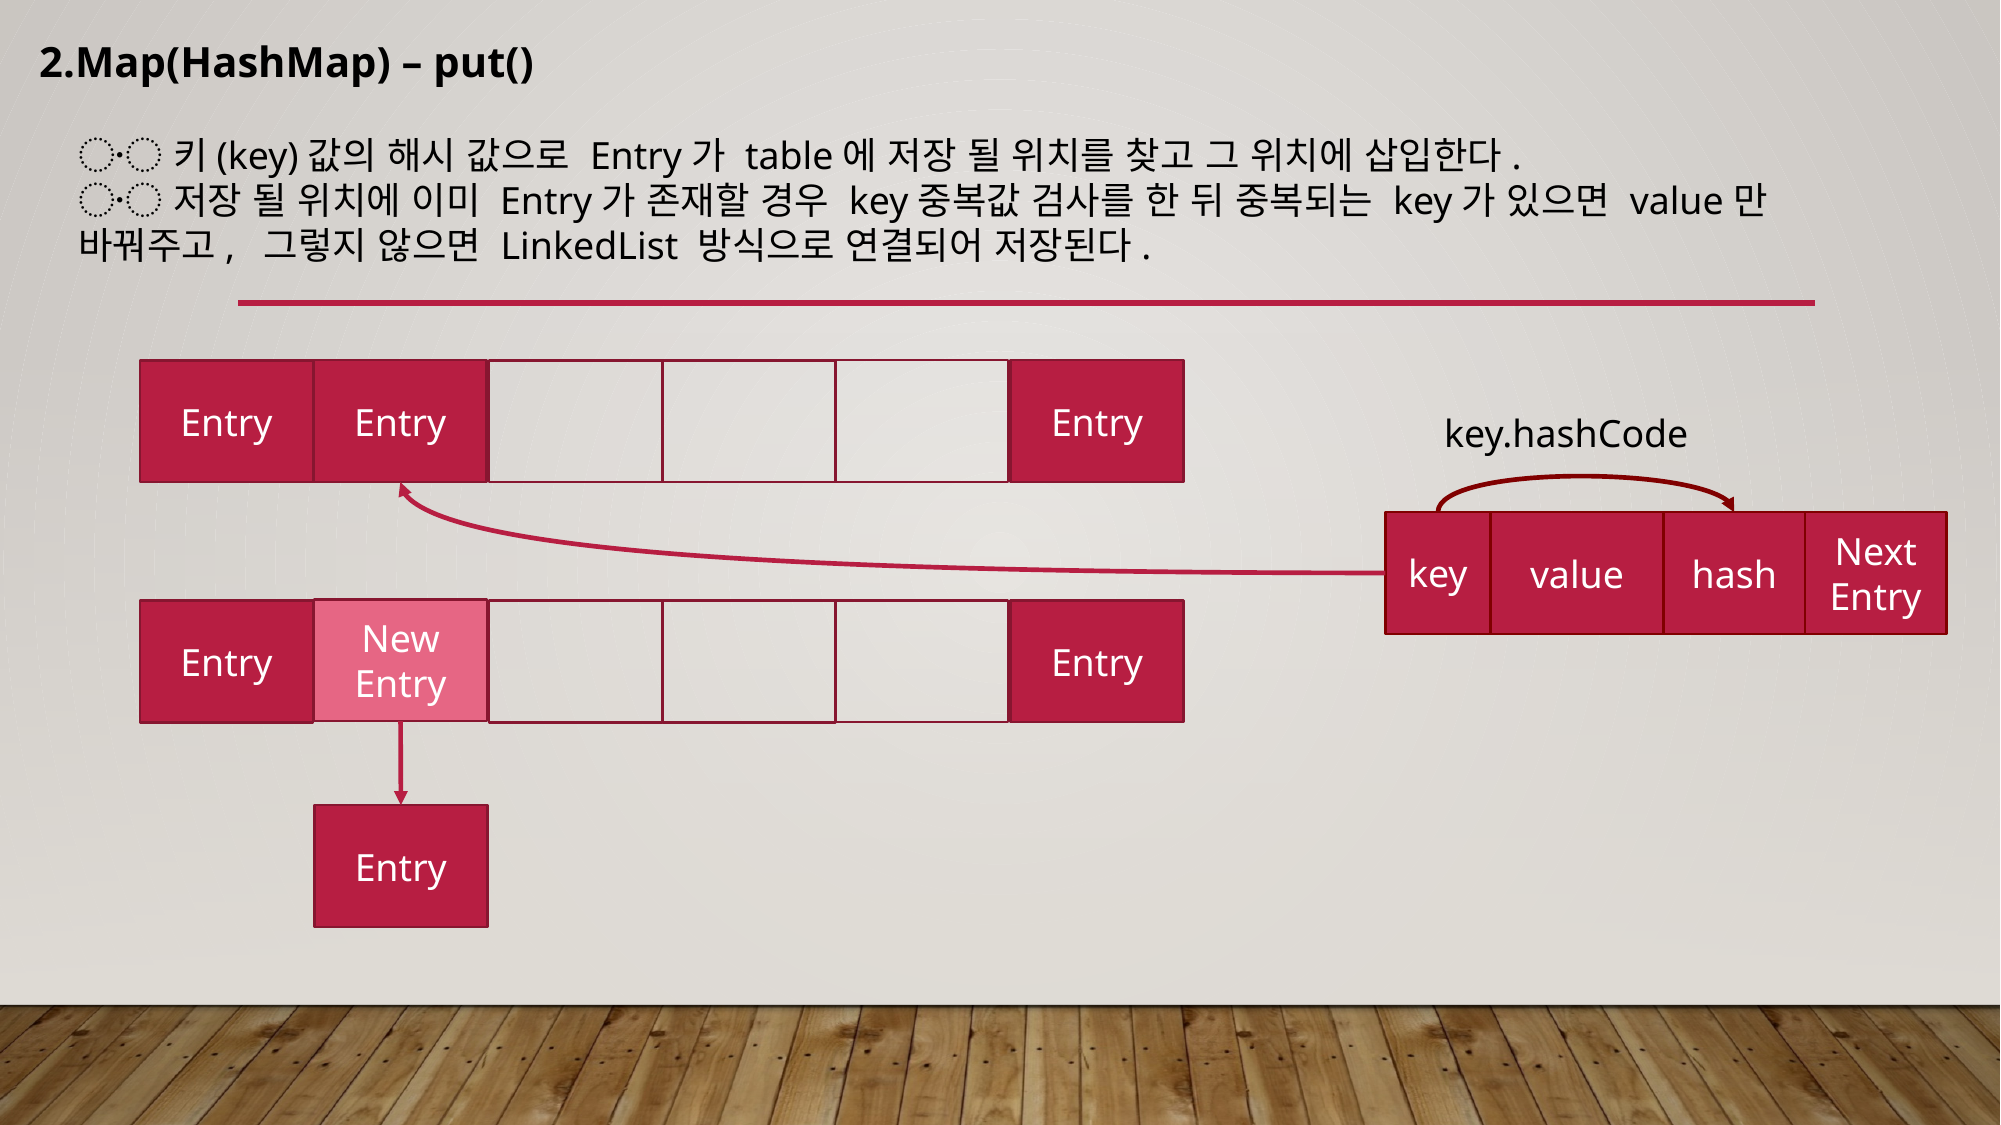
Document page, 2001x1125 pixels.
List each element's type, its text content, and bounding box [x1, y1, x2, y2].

text_box 2.Map(HashMap) – put() [24, 28, 753, 94]
text_box key.hashCode [1429, 402, 1585, 463]
text_box Next Entry [1804, 511, 1948, 635]
text_box key [1384, 511, 1492, 635]
text_box value [1587, 511, 1662, 635]
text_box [400, 481, 1386, 574]
text_box [488, 359, 663, 481]
text_box Entry [313, 804, 489, 928]
text_box Entry [1009, 599, 1185, 723]
text_box 〮 키(key)값의 해시 값으로 Entry가 table에 저장 될 위치를 찾고 그 위치에 삽입한다. 〮 저장 될 위치에 이미 Entry가 존재할 경우 key중복값 검사를 한 뒤 중복되는 key가 있으면 value만 바꿔주고, 그렇지 않으면 LinkedList 방식으로 연결되어 저장된다. [63, 124, 1914, 275]
text_box key.hashCode [1587, 402, 1734, 463]
text_box value [1492, 511, 1585, 635]
text_box Entry [312, 359, 488, 483]
text_box Entry [1009, 359, 1185, 481]
text_box Entry [139, 359, 312, 483]
text_box New Entry [313, 598, 488, 722]
text_box [663, 359, 834, 481]
text_box hash [1662, 511, 1804, 635]
picture [0, 1005, 2000, 1125]
text_box [663, 599, 837, 724]
text_box [834, 599, 1009, 723]
text_box [488, 599, 663, 724]
text_box [834, 359, 1009, 481]
text_box Entry [139, 599, 314, 724]
